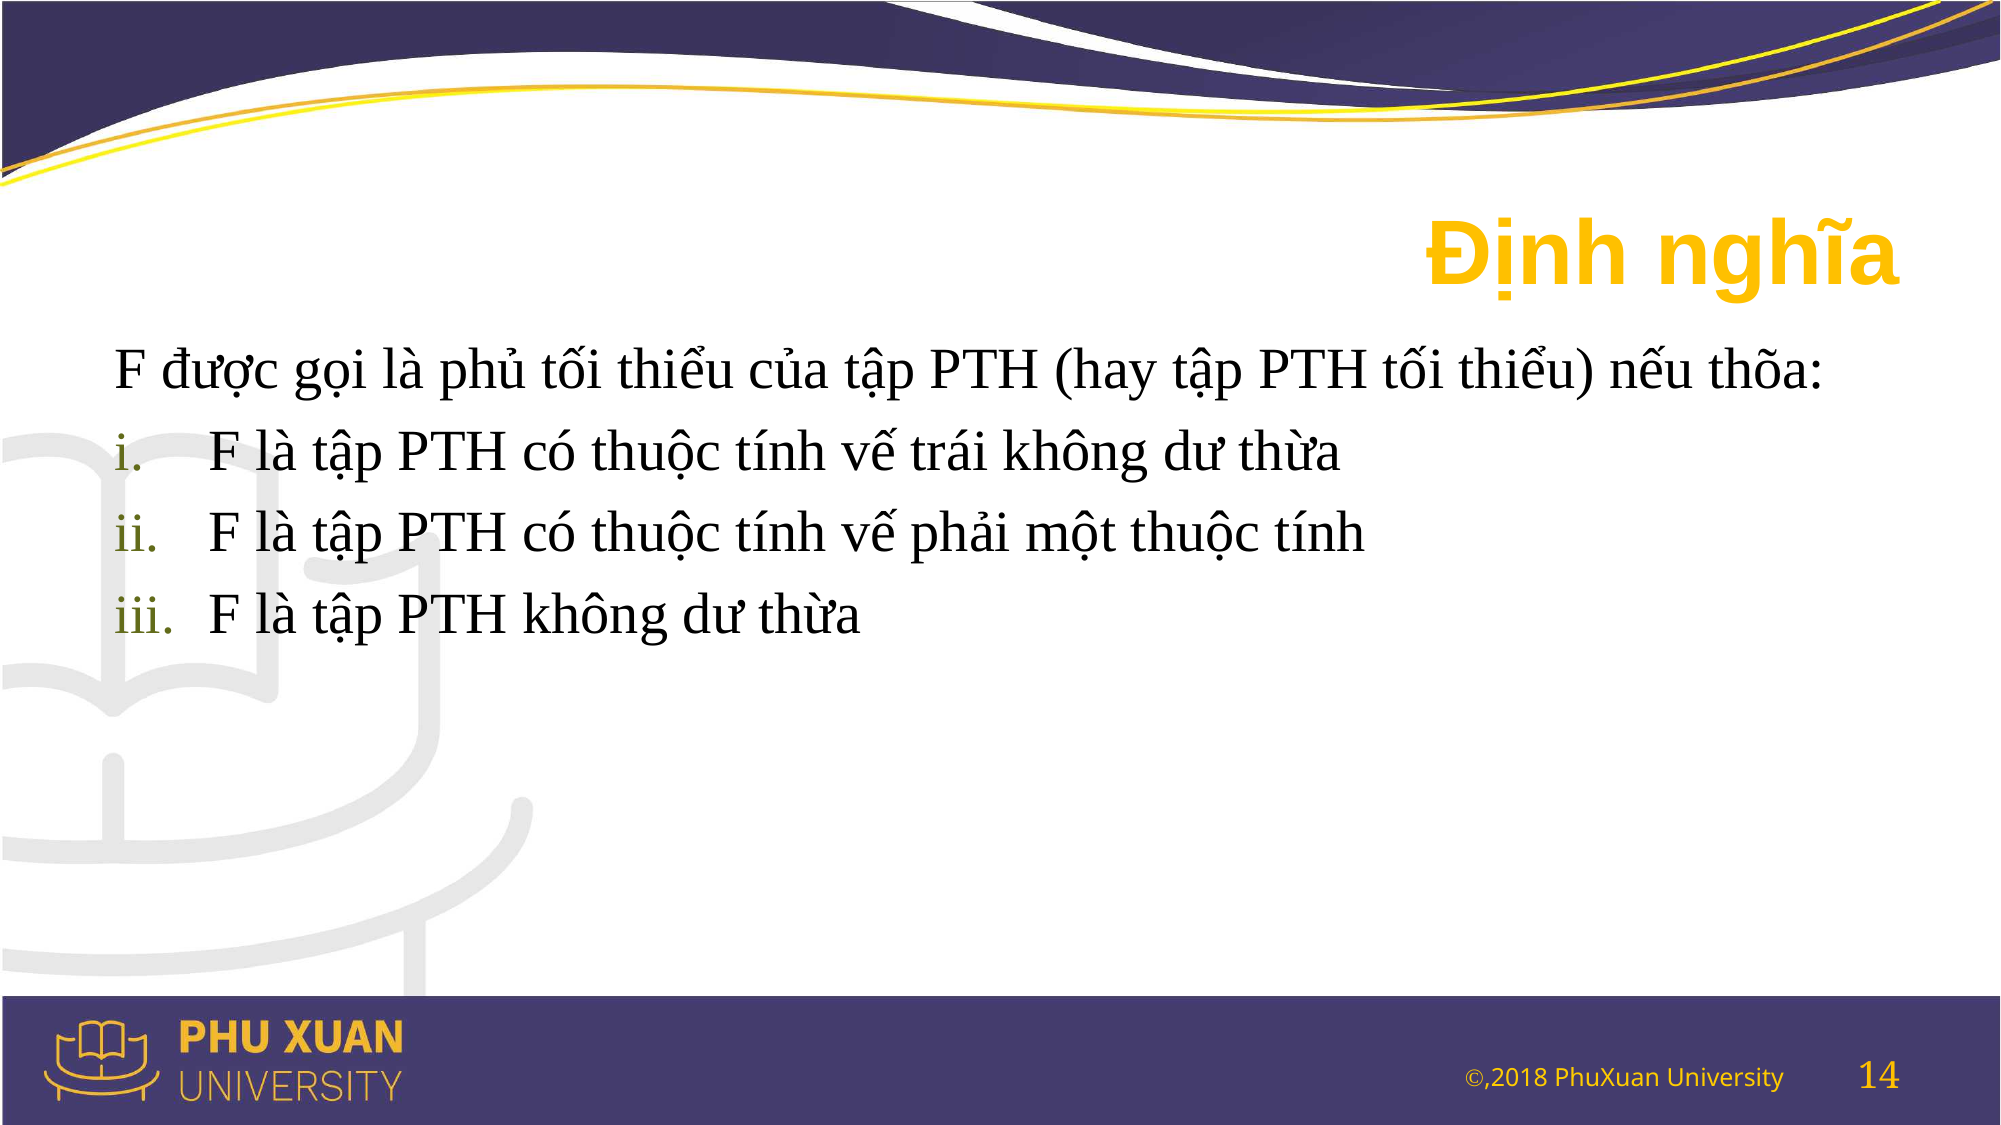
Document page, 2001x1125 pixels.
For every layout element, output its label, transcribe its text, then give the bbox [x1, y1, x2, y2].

picture [0, 0, 2001, 1125]
title Định nghĩa [99, 115, 1900, 304]
list F được gọi là phủ tối thiểu của tập PTH (hay tập PTH tối thiểu) nếu thõa: F là tập PTH có thuộc tính vế trái không dư thừa F là tập PTH có thuộc tính vế phải một thuộc tính F là tập PTH không dư thừa [99, 322, 1900, 1043]
slide_number 14 [1733, 1042, 1900, 1103]
